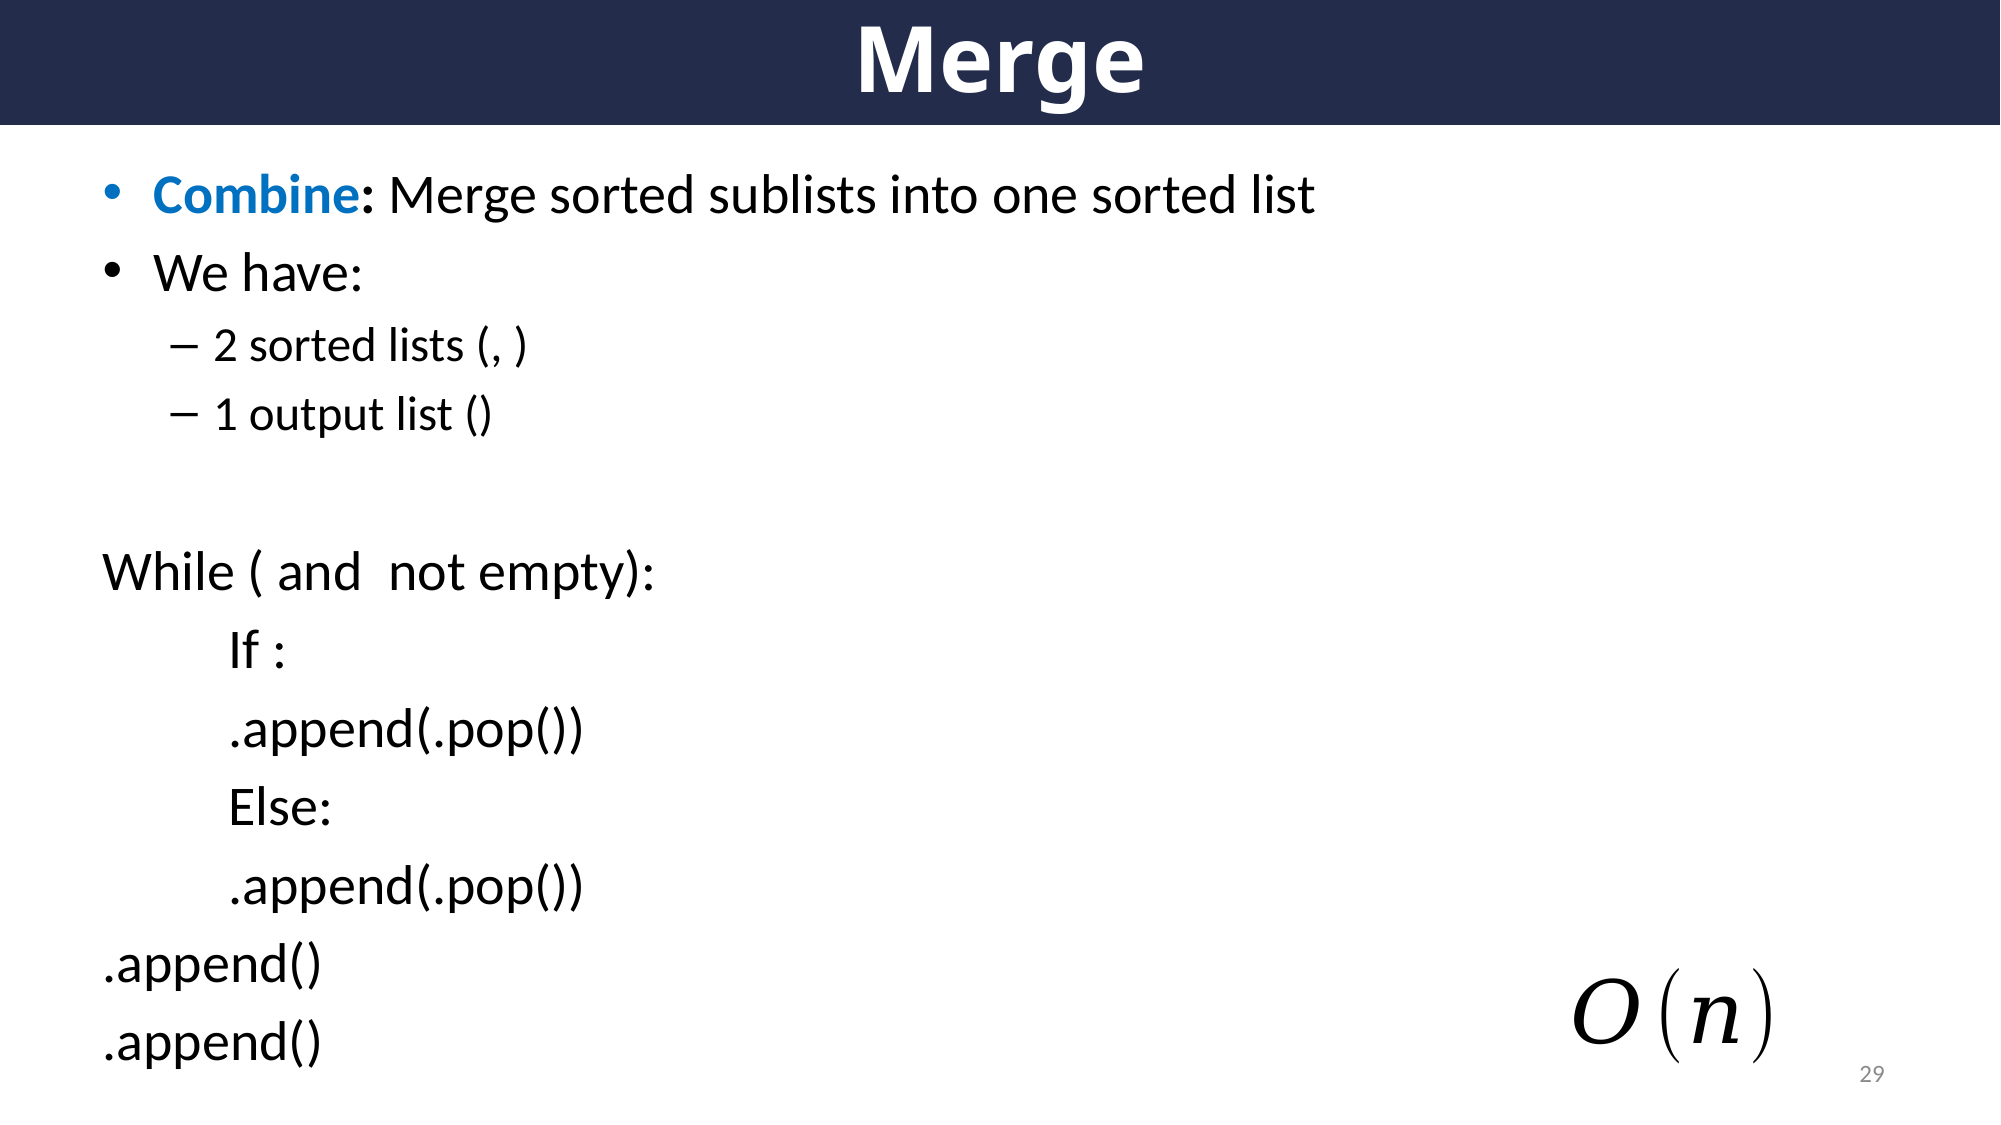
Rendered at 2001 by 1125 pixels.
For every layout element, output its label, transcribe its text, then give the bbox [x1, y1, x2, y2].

title Merge [99, 0, 1900, 150]
slide_number 29 [1433, 1042, 1900, 1103]
